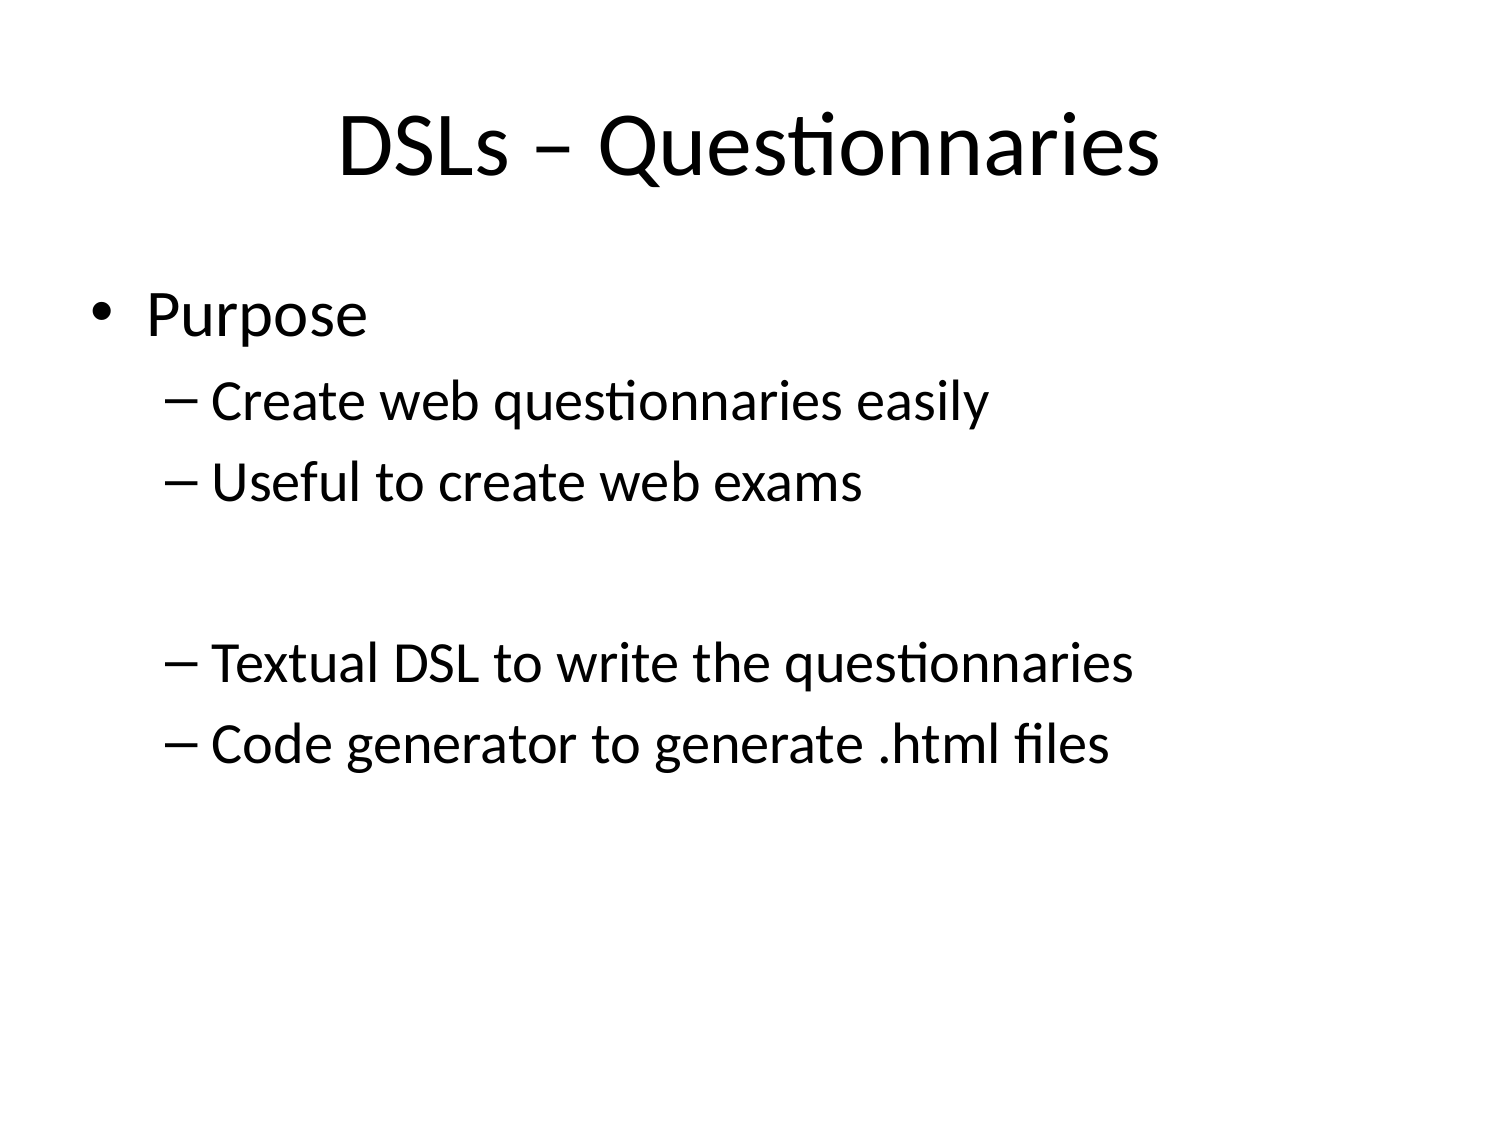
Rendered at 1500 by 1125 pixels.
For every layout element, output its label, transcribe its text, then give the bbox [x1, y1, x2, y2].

list Purpose Create web questionnaries easily Useful to create web exams Textual DSL to write the questionnaries Code generator to generate .html files [75, 262, 1425, 1005]
title DSLs – Questionnaries [75, 45, 1425, 233]
